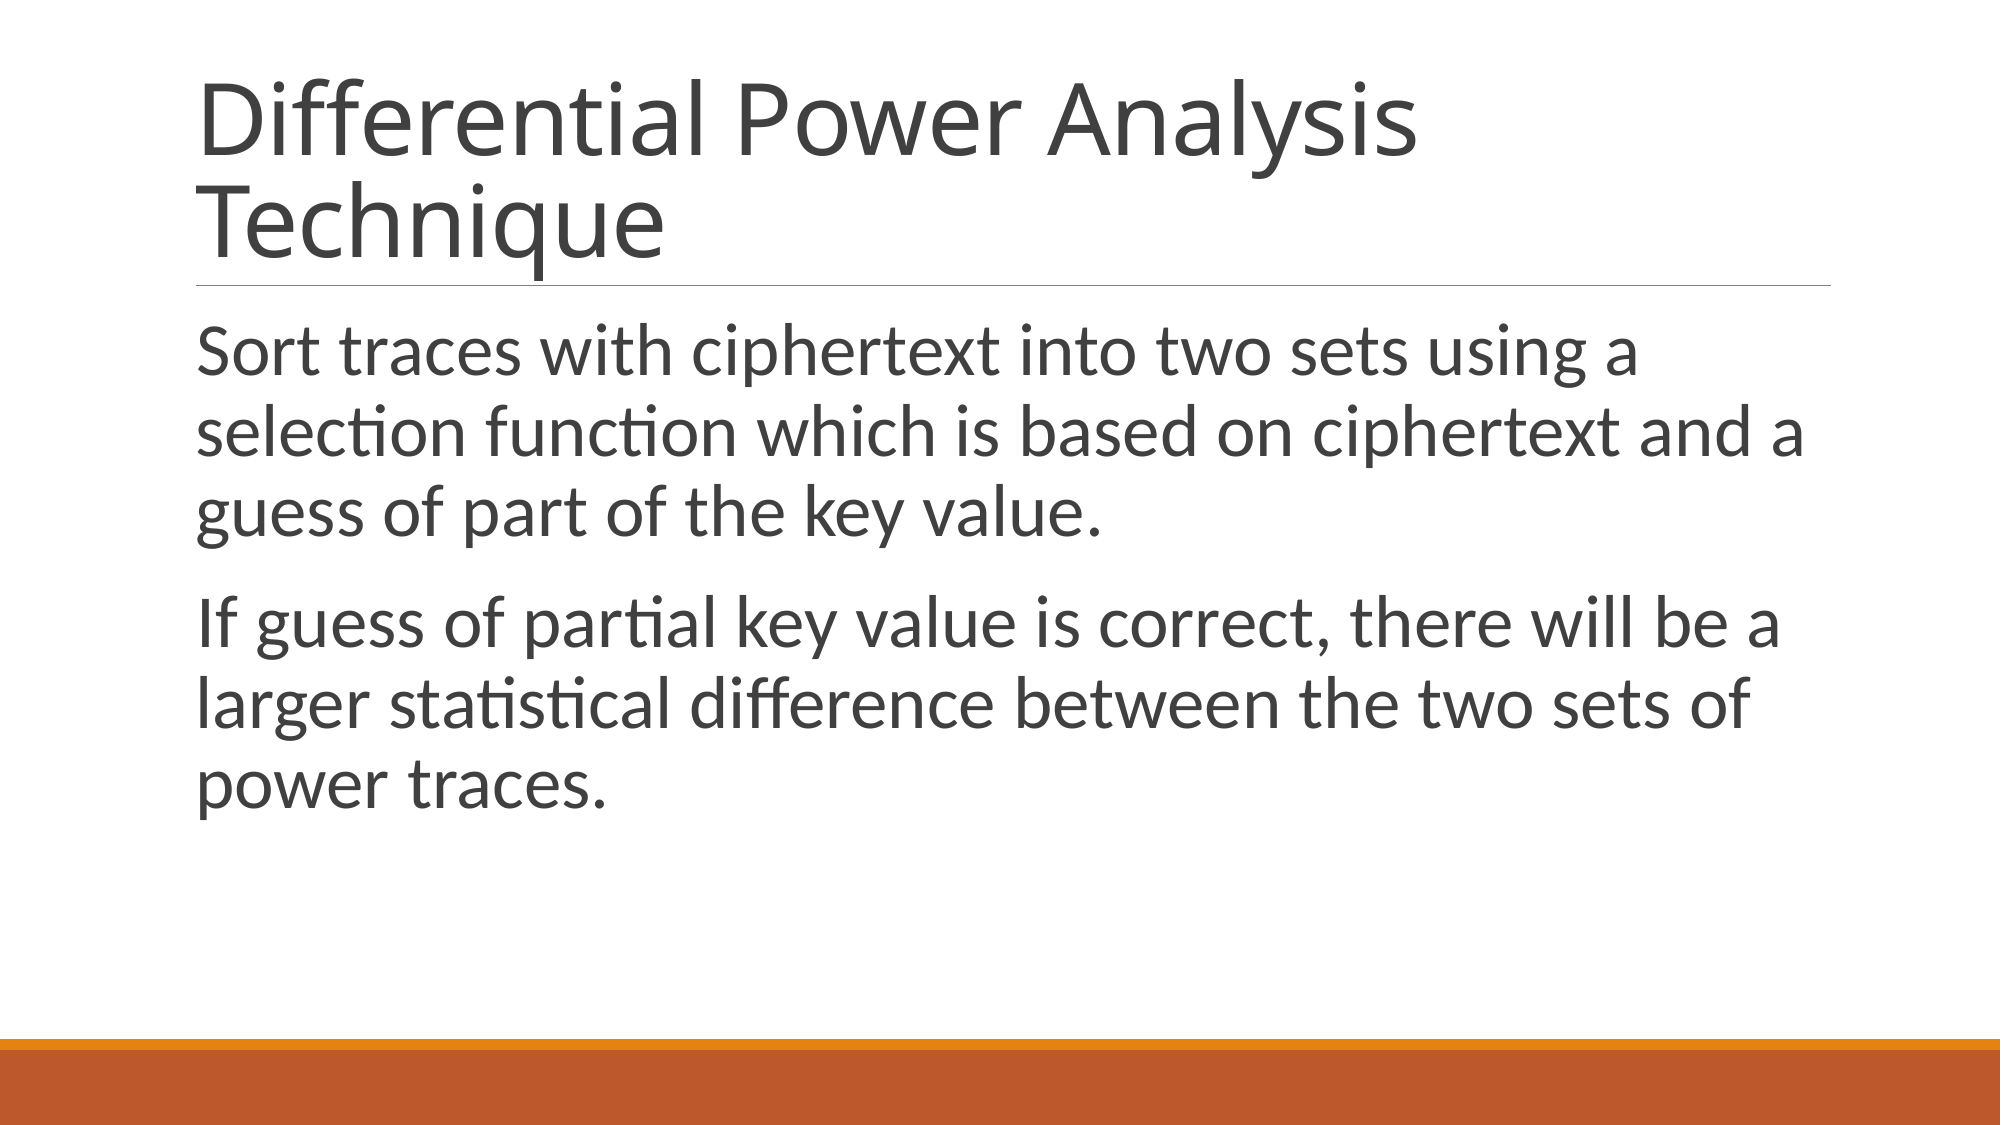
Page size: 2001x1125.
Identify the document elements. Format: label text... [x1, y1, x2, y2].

title Differential Power Analysis Technique [180, 47, 1830, 285]
list Sort traces with ciphertext into two sets using a selection function which is based on ciphertext and a guess of part of the key value. If guess of partial key value is correct, there will be a larger statistical difference between the two sets of power traces. [180, 302, 1830, 963]
